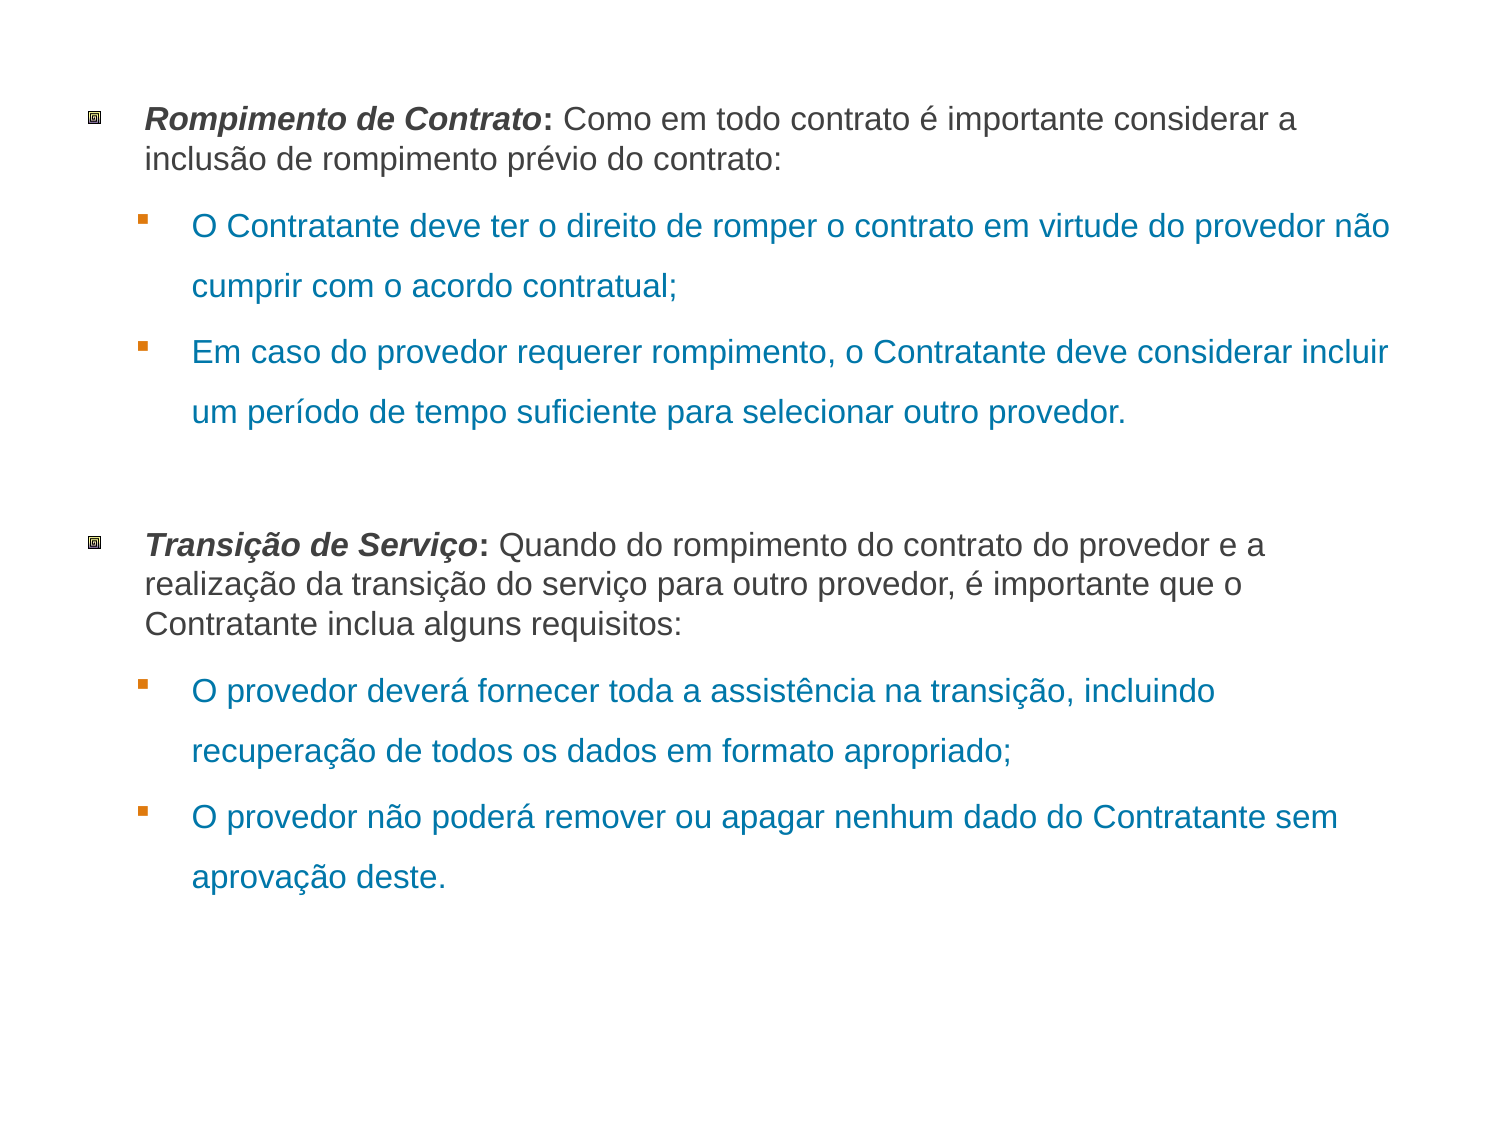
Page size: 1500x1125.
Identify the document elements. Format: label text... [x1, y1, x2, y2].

picture [88, 111, 101, 124]
text_box Transição de Serviço: Quando do rompimento do contrato do provedor e a realização da transição do serviço para outro provedor, é importante que o Contratante inclua alguns requisitos: O provedor deverá fornecer toda a assistência na transição, incluindo recuperação de todos os dados em formato apropriado; O provedor não poderá remover ou apagar nenhum dado do Contratante sem aprovação deste. [73, 515, 1424, 657]
text_box Rompimento de Contrato: Como em todo contrato é importante considerar a inclusão de rompimento prévio do contrato: O Contratante deve ter o direito de romper o contrato em virtude do provedor não cumprir com o acordo contratual; Em caso do provedor requerer rompimento, o Contratante deve considerar incluir um período de tempo suficiente para selecionar outro provedor. [73, 89, 1424, 232]
picture [88, 536, 101, 549]
